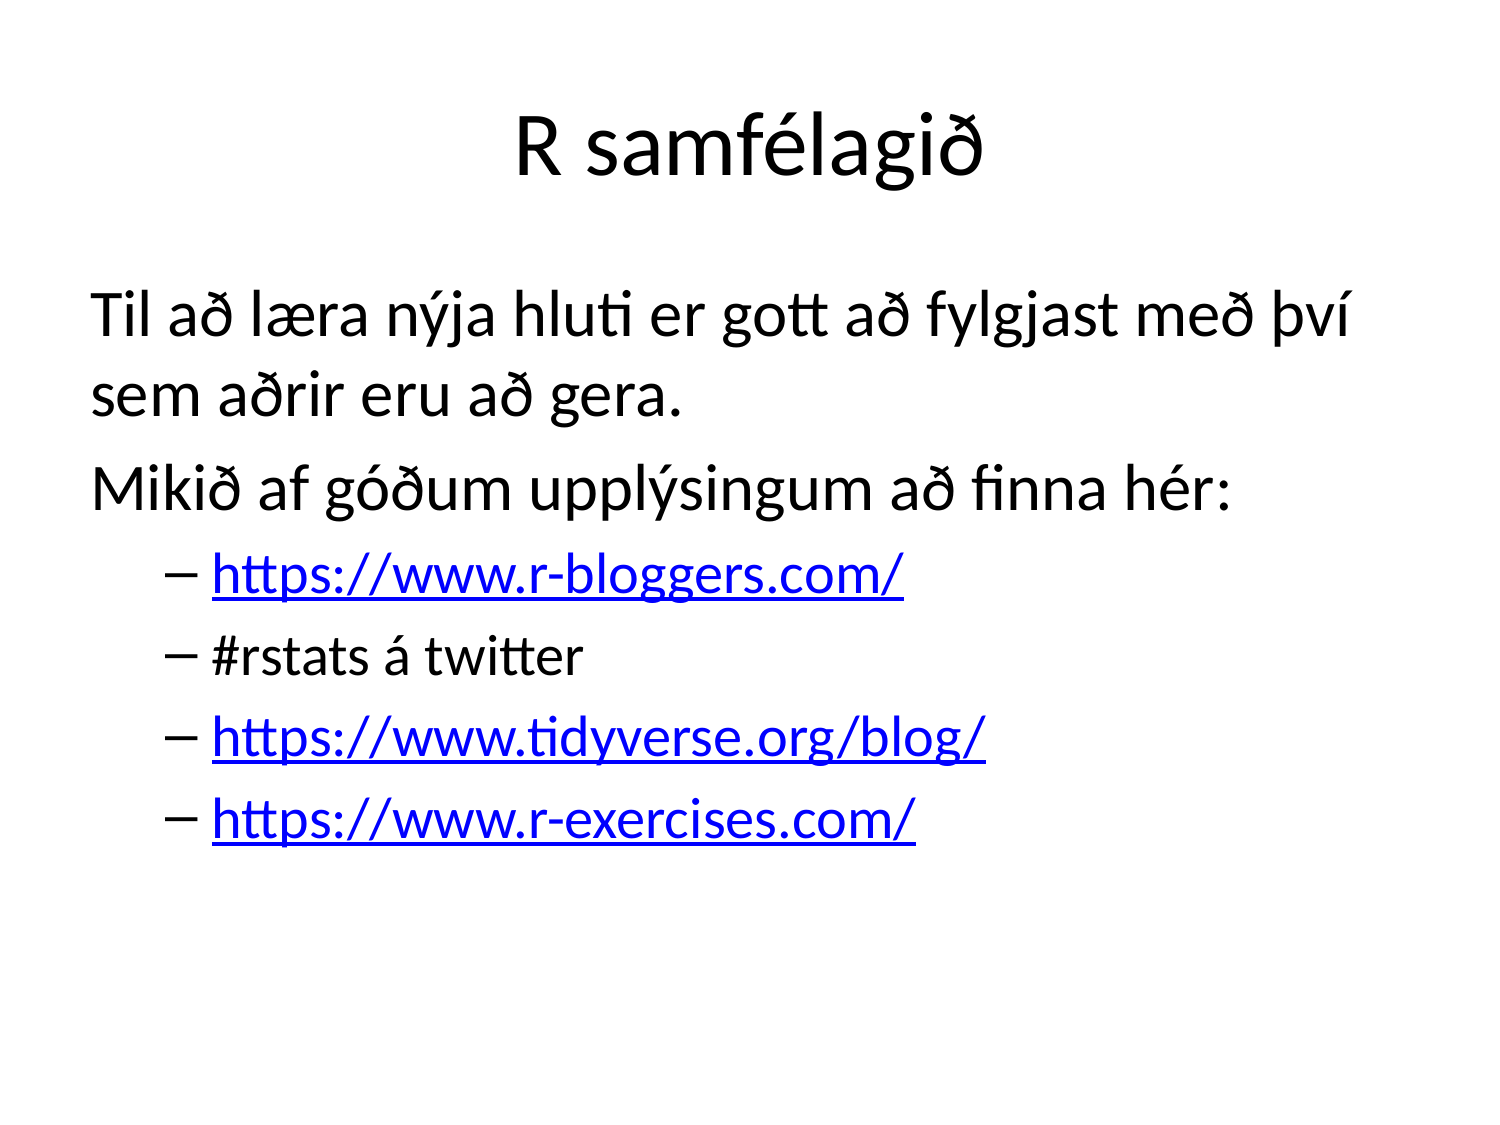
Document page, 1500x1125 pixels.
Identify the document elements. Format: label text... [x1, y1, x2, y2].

title R samfélagið [75, 45, 1425, 233]
list Til að læra nýja hluti er gott að fylgjast með því sem aðrir eru að gera. Mikið af góðum upplýsingum að finna hér: https://www.r-bloggers.com/ #rstats á twitter https://www.tidyverse.org/blog/ https://www.r-exercises.com/ [75, 262, 1425, 1005]
